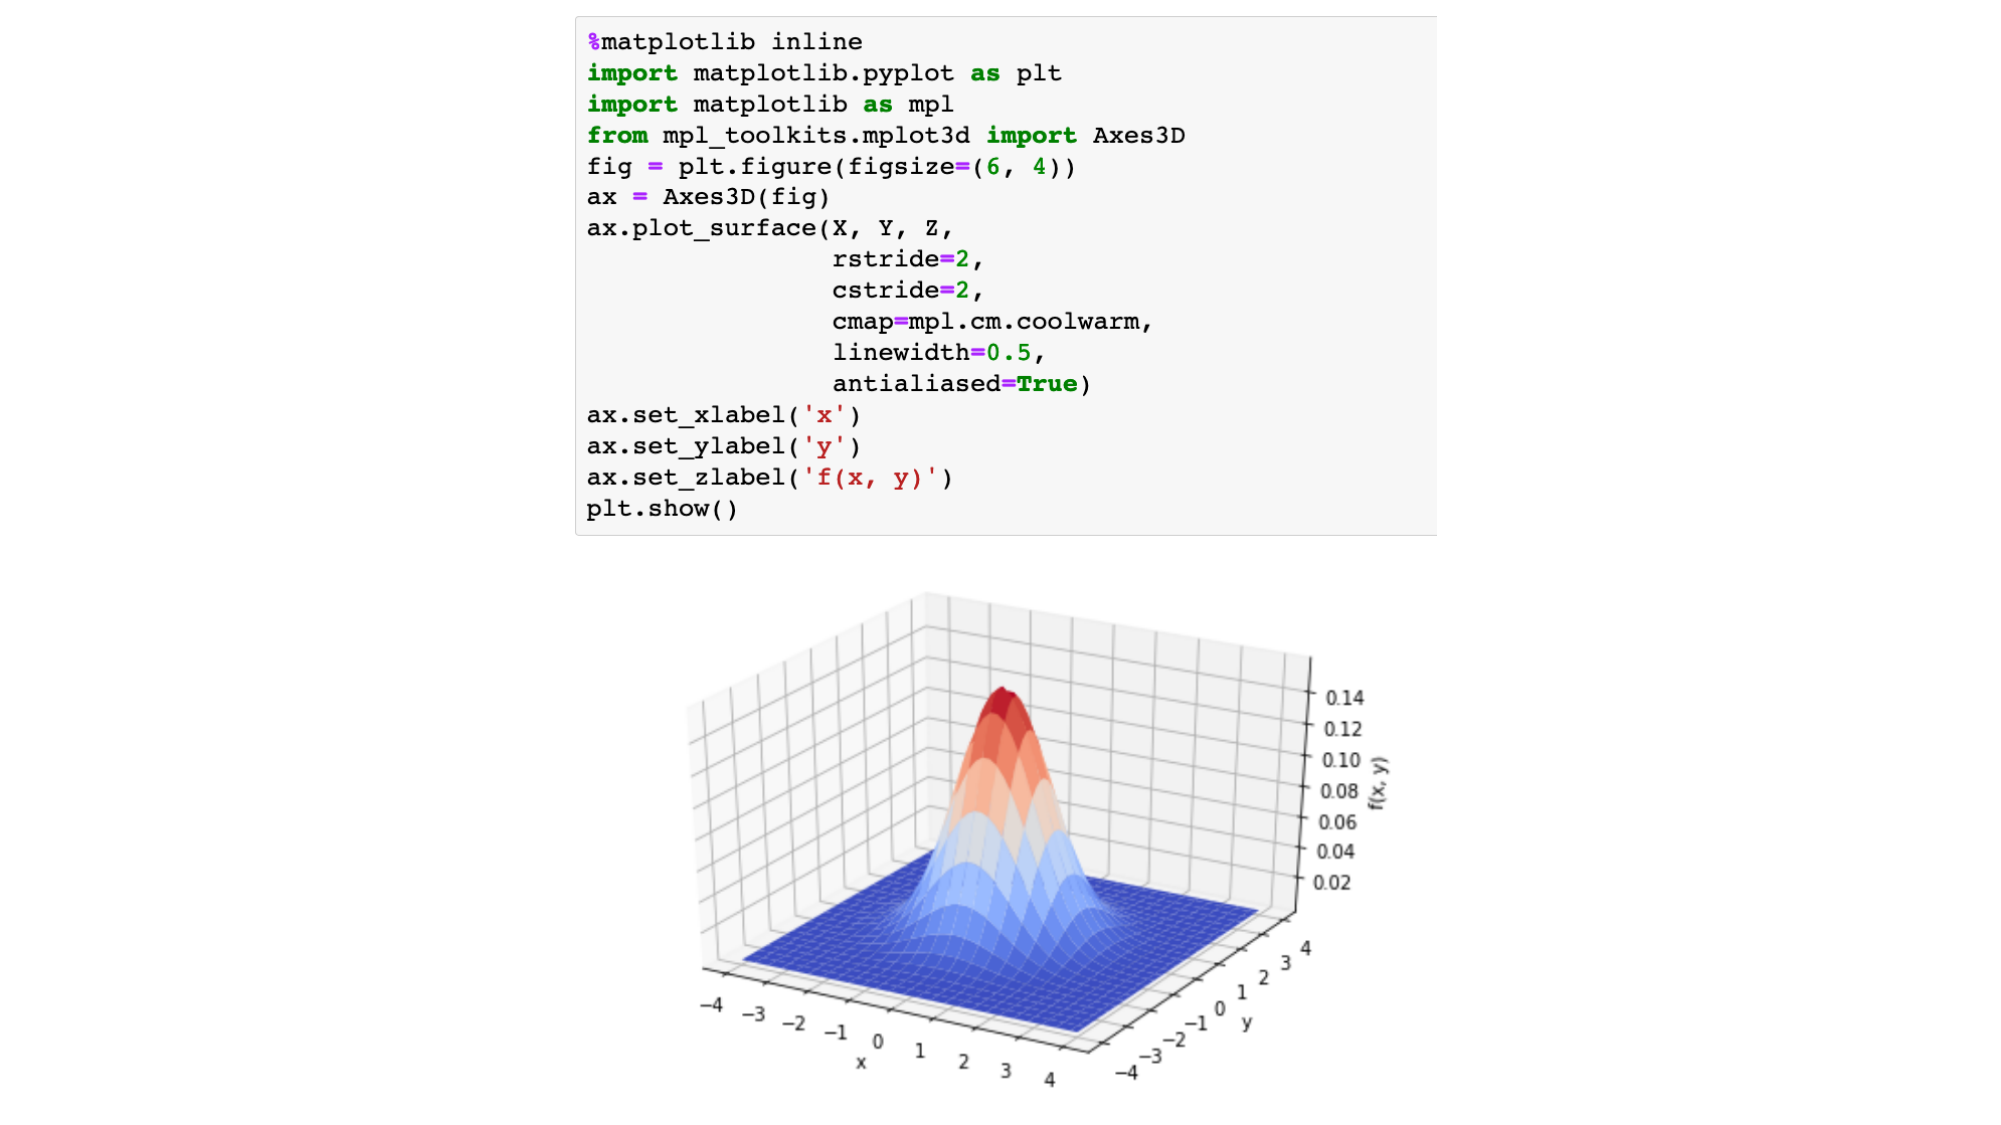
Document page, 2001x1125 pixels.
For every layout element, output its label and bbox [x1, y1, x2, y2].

picture [560, 0, 1437, 1125]
